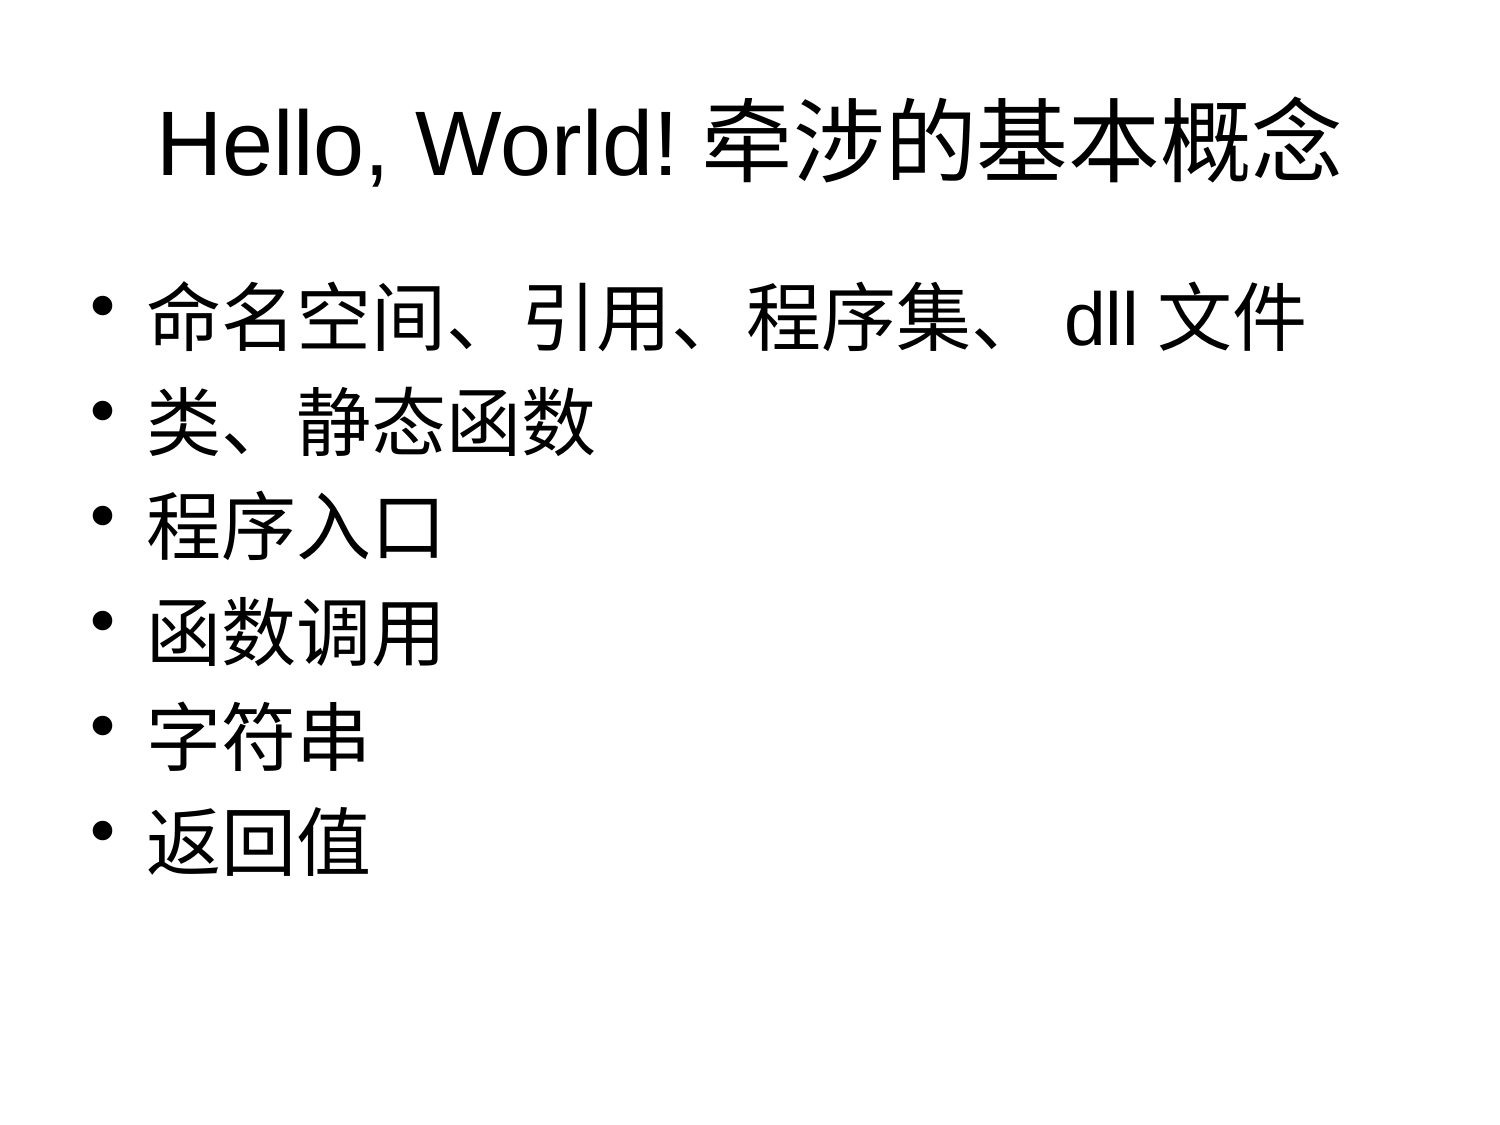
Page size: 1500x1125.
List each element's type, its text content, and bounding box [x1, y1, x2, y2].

list 命名空间、引用、程序集、dll文件 类、静态函数 程序入口 函数调用 字符串 返回值 [75, 262, 1425, 1005]
title Hello, World!牵涉的基本概念 [75, 45, 1425, 233]
